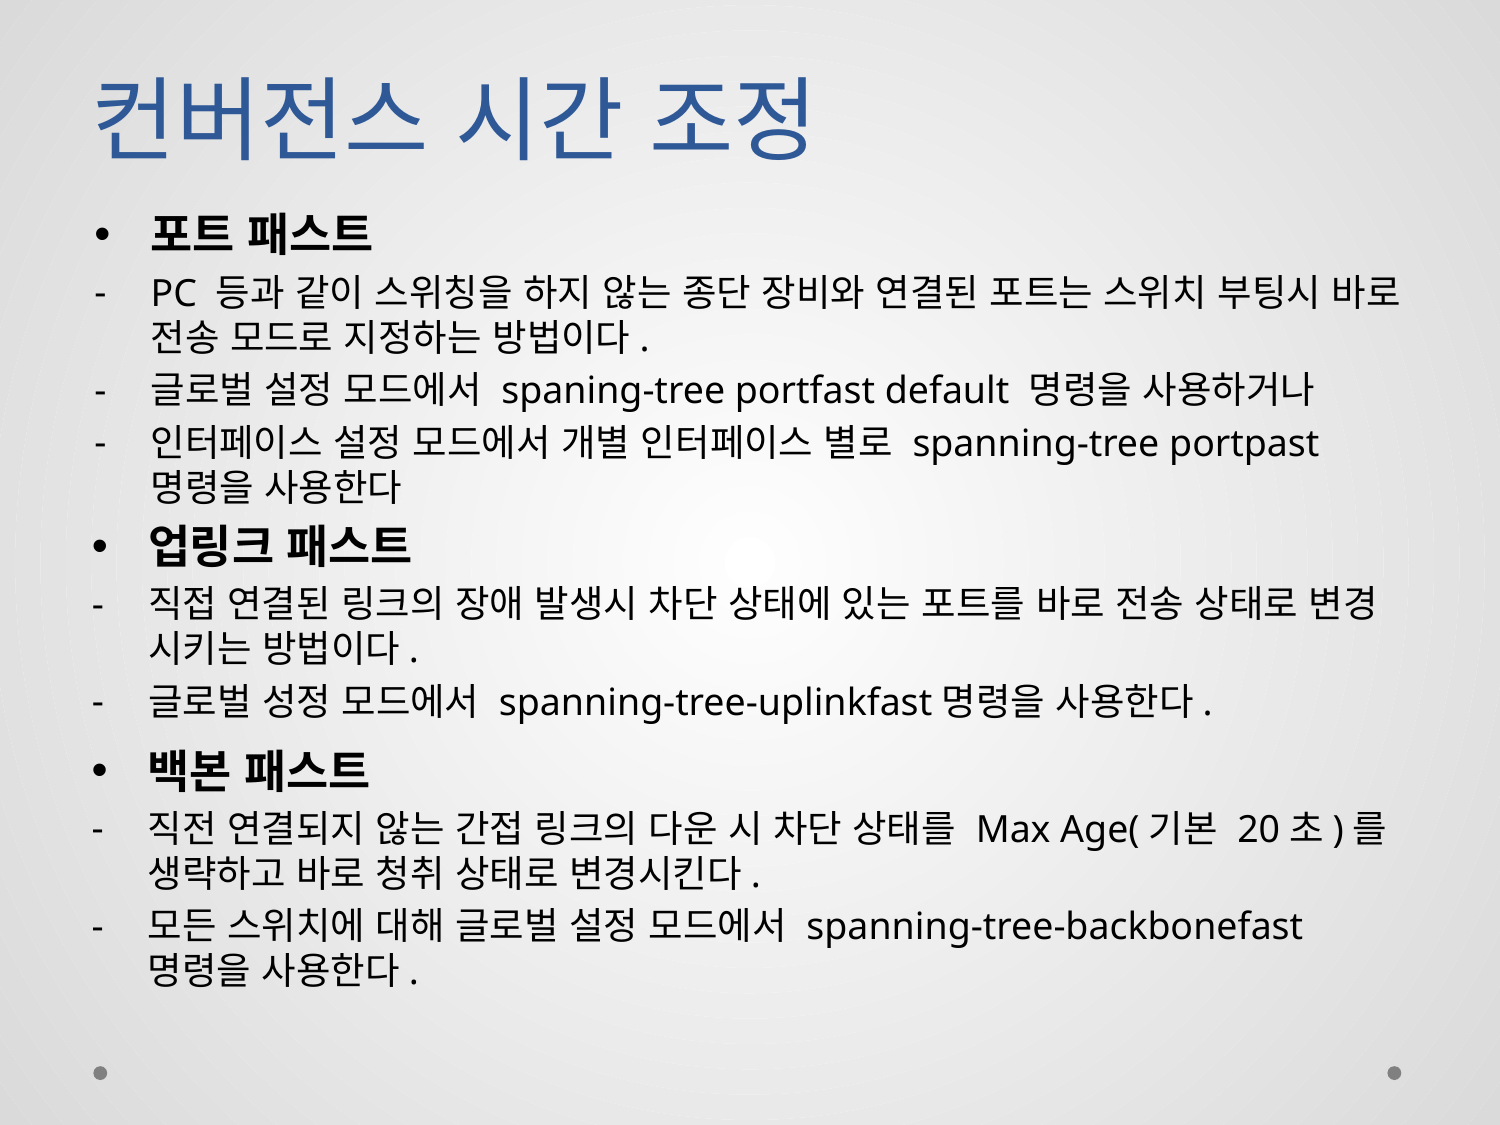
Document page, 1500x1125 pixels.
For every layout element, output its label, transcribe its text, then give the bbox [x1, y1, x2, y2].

text_box 백본 패스트 직전 연결되지 않는 간접 링크의 다운 시 차단 상태를 Max Age(기본 20초)를 생략하고 바로 청취 상태로 변경시킨다. 모든 스위치에 대해 글로벌 설정 모드에서 spanning-tree-backbonefast명령을 사용한다. [76, 734, 1427, 1059]
title 컨버전스 시간 조정 [76, 42, 1427, 180]
text_box 업링크 패스트 직접 연결된 링크의 장애 발생시 차단 상태에 있는 포트를 바로 전송 상태로 변경 시키는 방법이다. 글로벌 성정 모드에서 spanning-tree-uplinkfast명령을 사용한다. [76, 510, 1427, 734]
text_box 포트 패스트 PC 등과 같이 스위칭을 하지 않는 종단 장비와 연결된 포트는 스위치 부팅시 바로 전송 모드로 지정하는 방법이다. 글로벌 설정 모드에서 spaning-tree portfast default 명령을 사용하거나 인터페이스 설정 모드에서 개별 인터페이스 별로 spanning-tree portpast 명령을 사용한다 [79, 198, 1430, 535]
